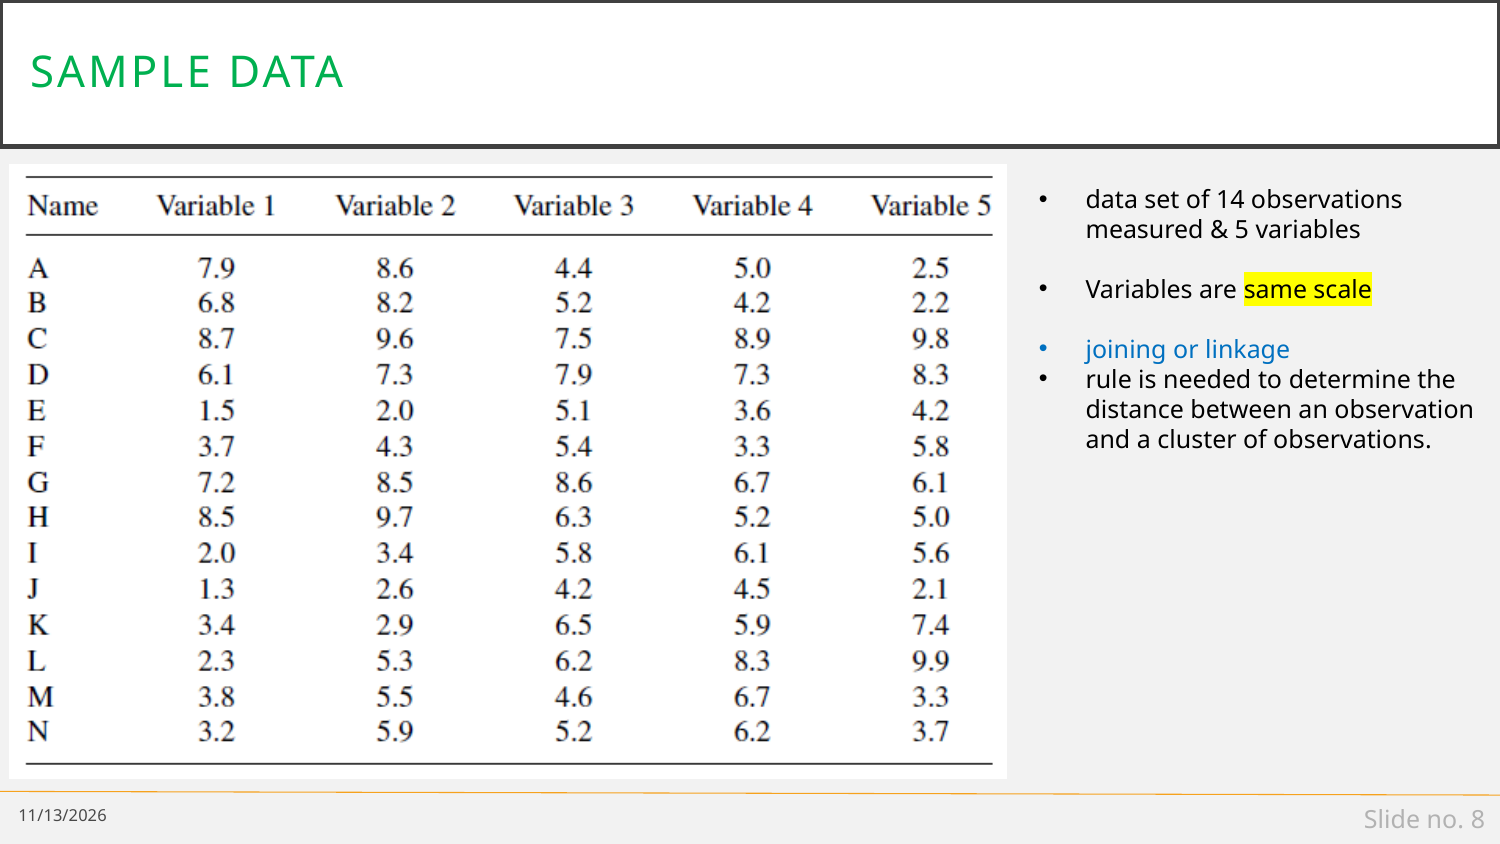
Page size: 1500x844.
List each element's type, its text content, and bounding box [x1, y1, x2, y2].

text_box data set of 14 observations measured & 5 variables Variables are same scale joining or linkage rule is needed to determine the distance between an observation and a cluster of observations. [1024, 176, 1490, 461]
slide_number Slide no. 8 [1162, 797, 1500, 843]
title Sample data [0, 0, 1500, 149]
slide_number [0, 796, 122, 837]
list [9, 164, 1007, 779]
